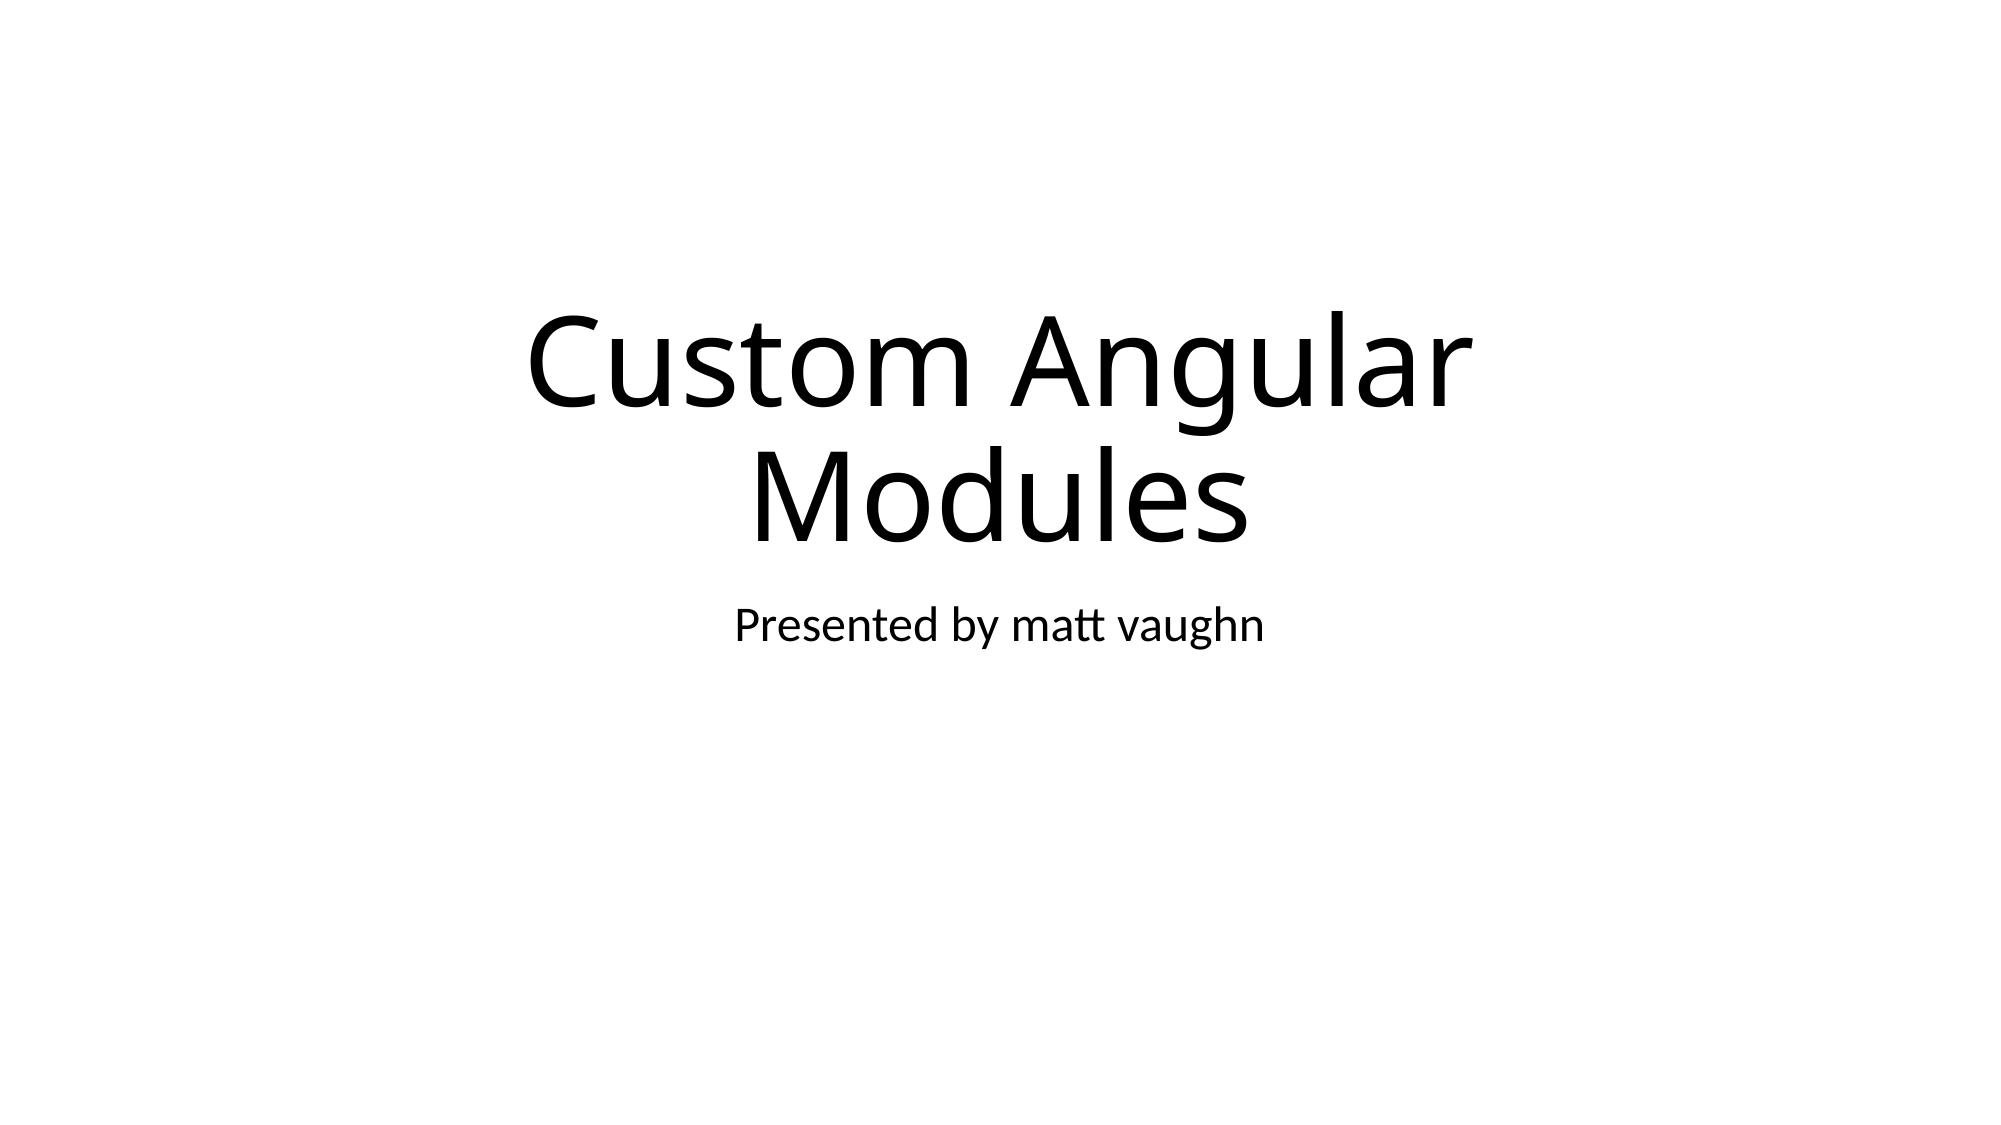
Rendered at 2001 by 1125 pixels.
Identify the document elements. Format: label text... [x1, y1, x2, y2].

subtitle Presented by matt vaughn [249, 590, 1750, 863]
title Custom Angular Modules [249, 184, 1750, 576]
